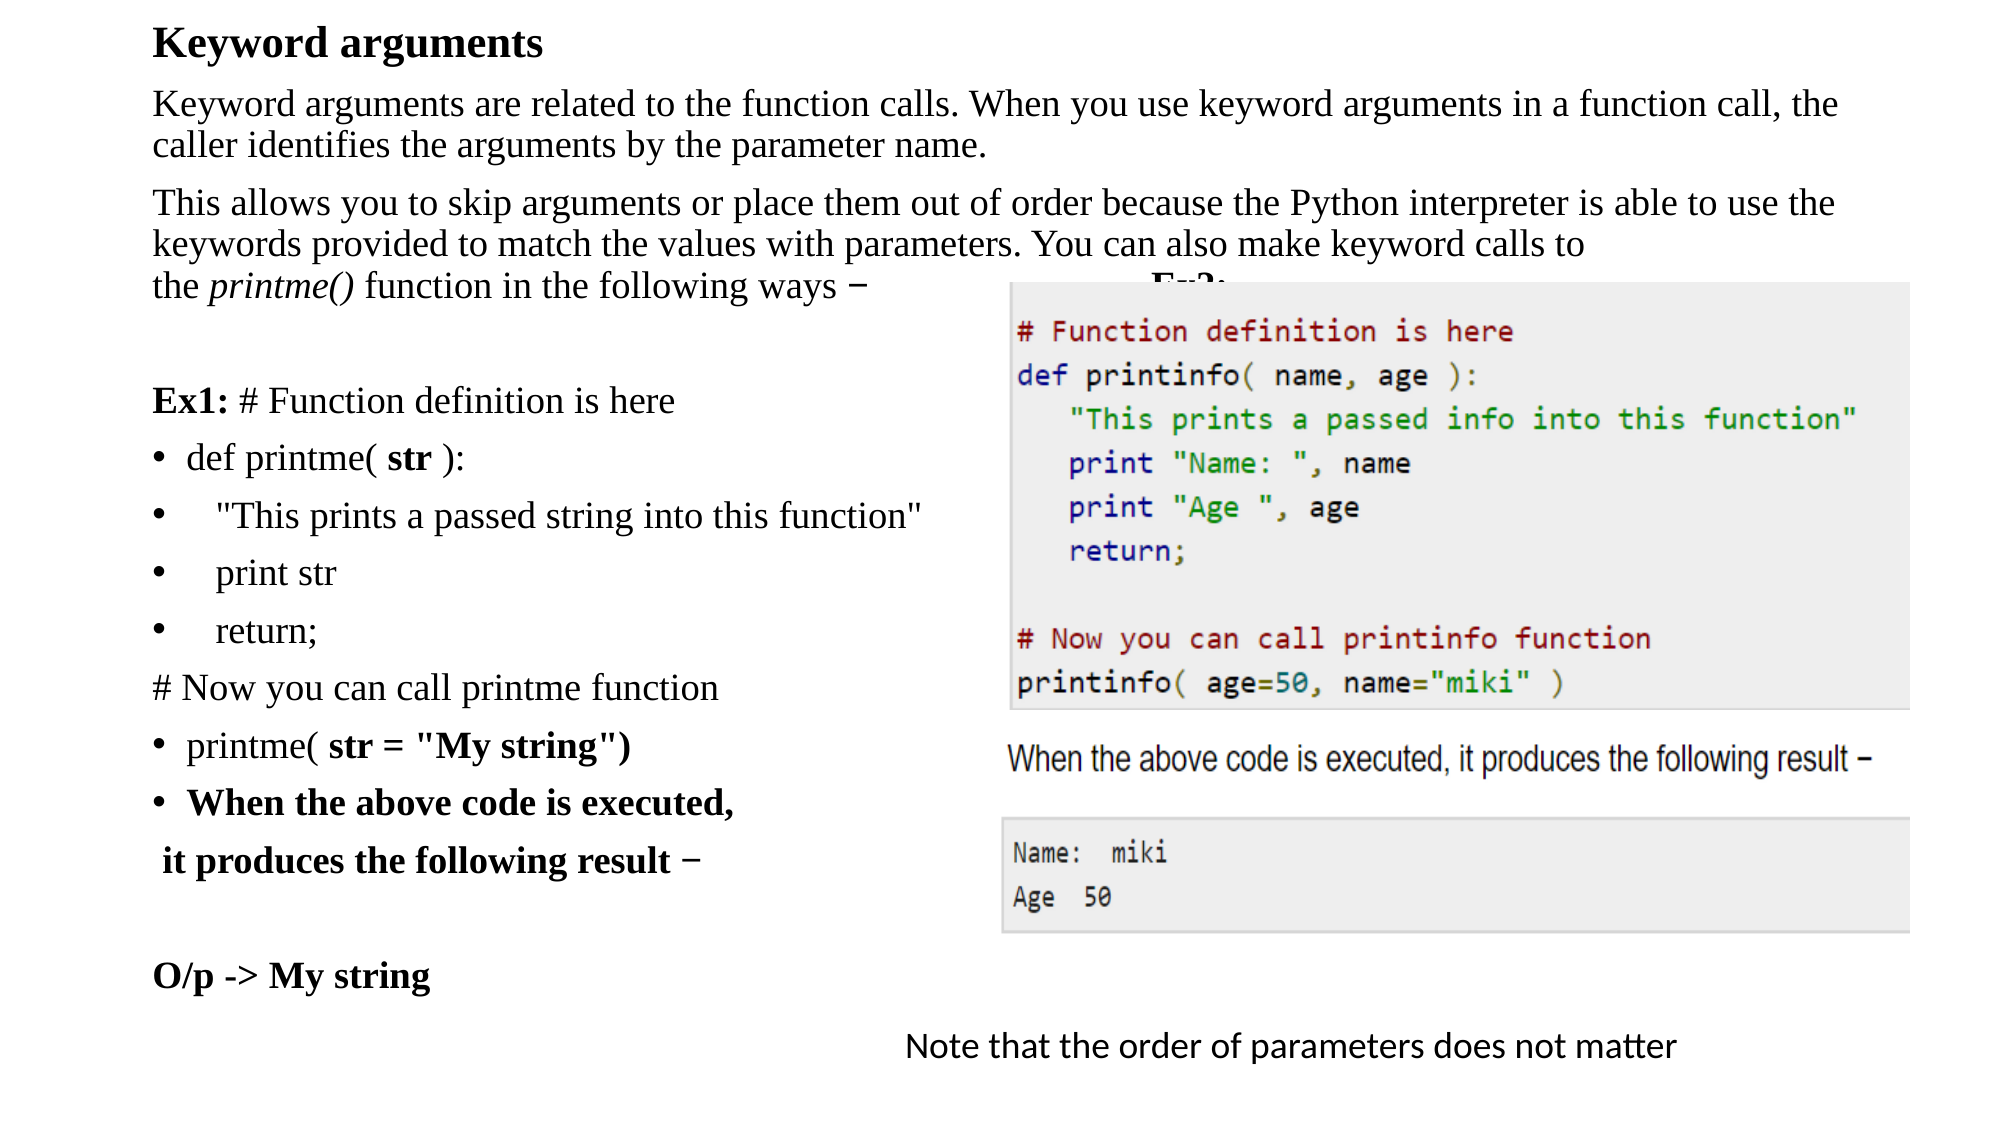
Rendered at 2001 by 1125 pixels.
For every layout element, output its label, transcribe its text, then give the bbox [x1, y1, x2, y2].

list Keyword arguments Keyword arguments are related to the function calls. When you use keyword arguments in a function call, the caller identifies the arguments by the parameter name. This allows you to skip arguments or place them out of order because the Python interpreter is able to use the keywords provided to match the values with parameters. You can also make keyword calls to the printme() function in the following ways − Ex2:- Ex1: # Function definition is here def printme( str ): "This prints a passed string into this function" print str return; # Now you can call printme function printme( str = "My string") When the above code is executed, it produces the following result − O/p -> My string [137, 11, 1863, 1014]
text_box Note that the order of parameters does not matter [890, 1013, 1694, 1073]
picture [999, 729, 1910, 962]
picture [999, 282, 1910, 710]
